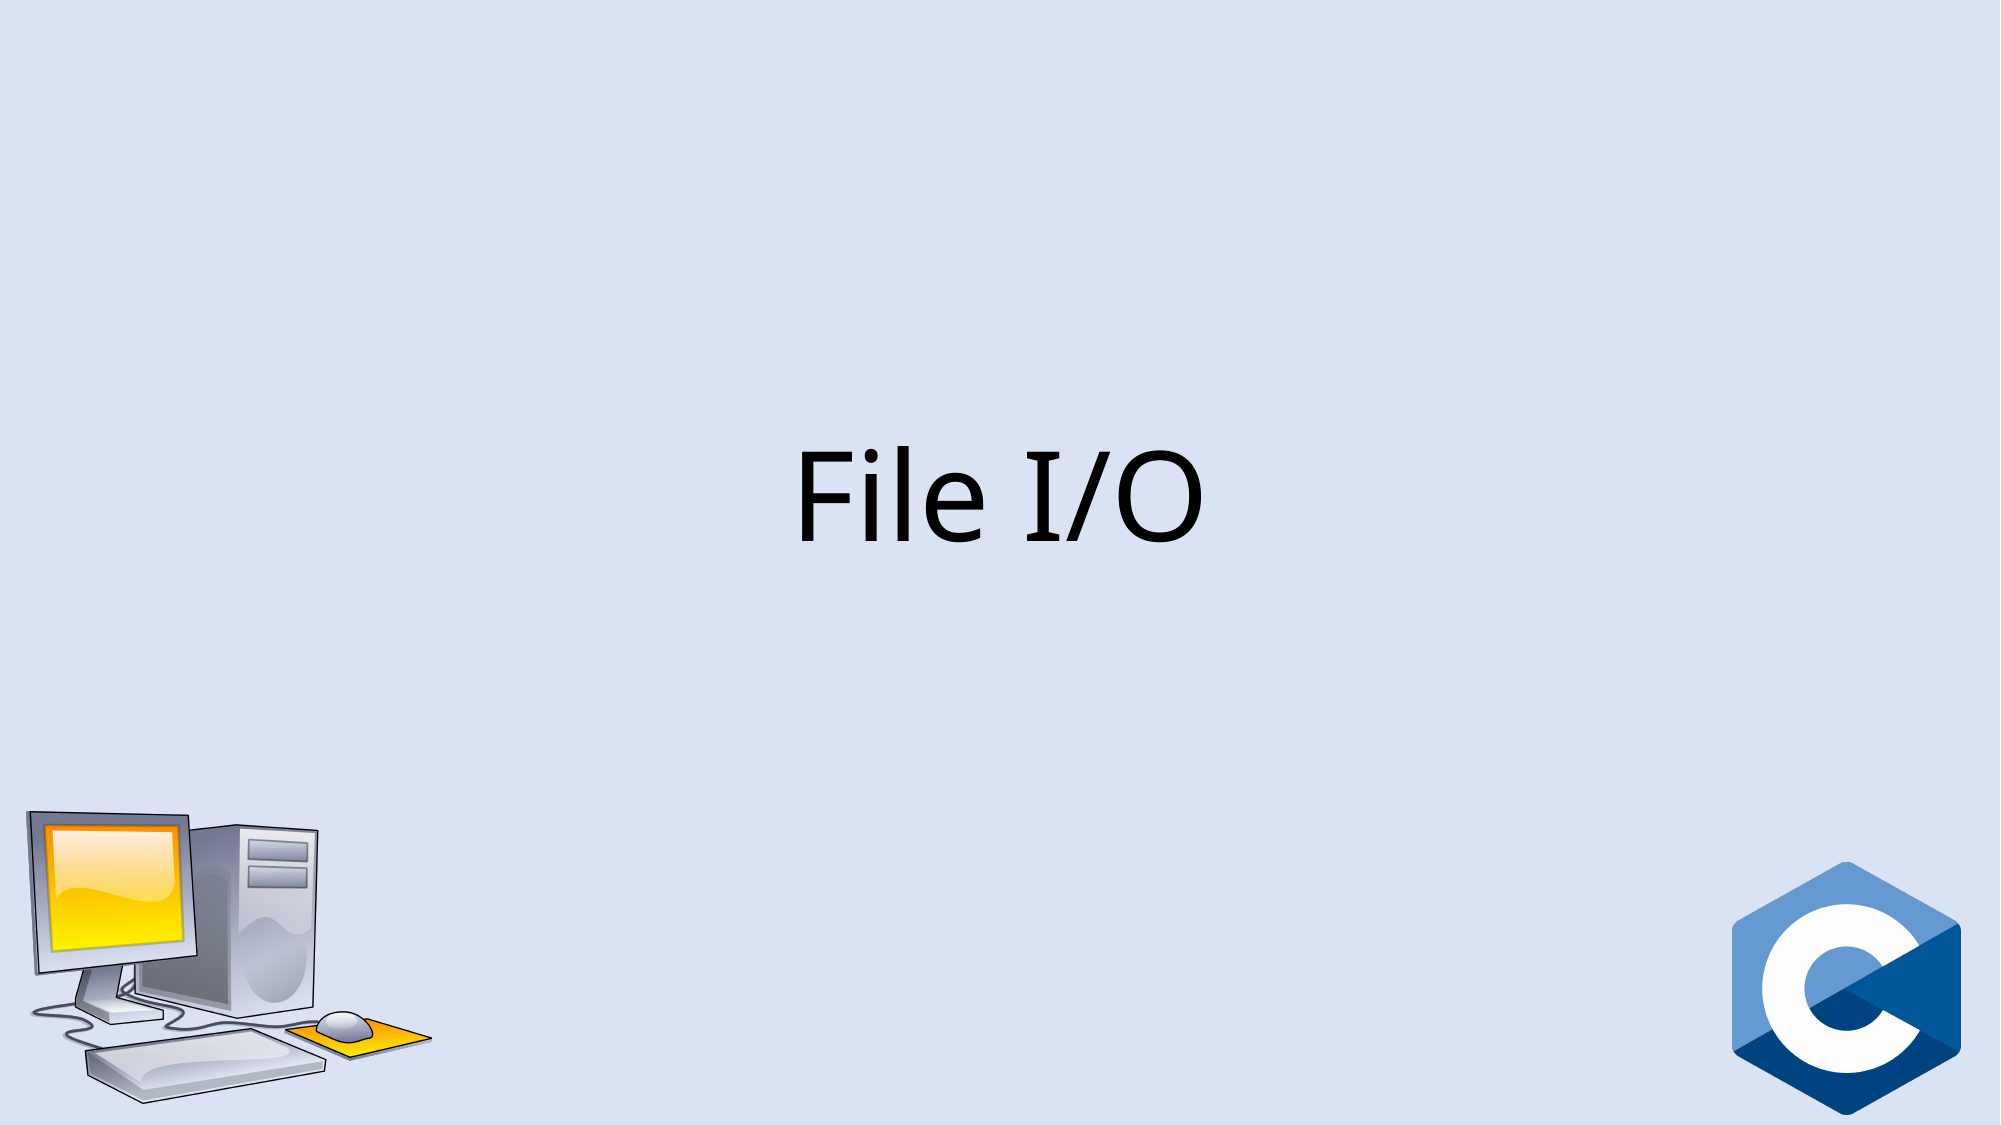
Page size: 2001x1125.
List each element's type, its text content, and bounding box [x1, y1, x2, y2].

title File I/O [249, 349, 1750, 576]
picture [26, 811, 432, 1104]
picture [1732, 862, 1961, 1115]
